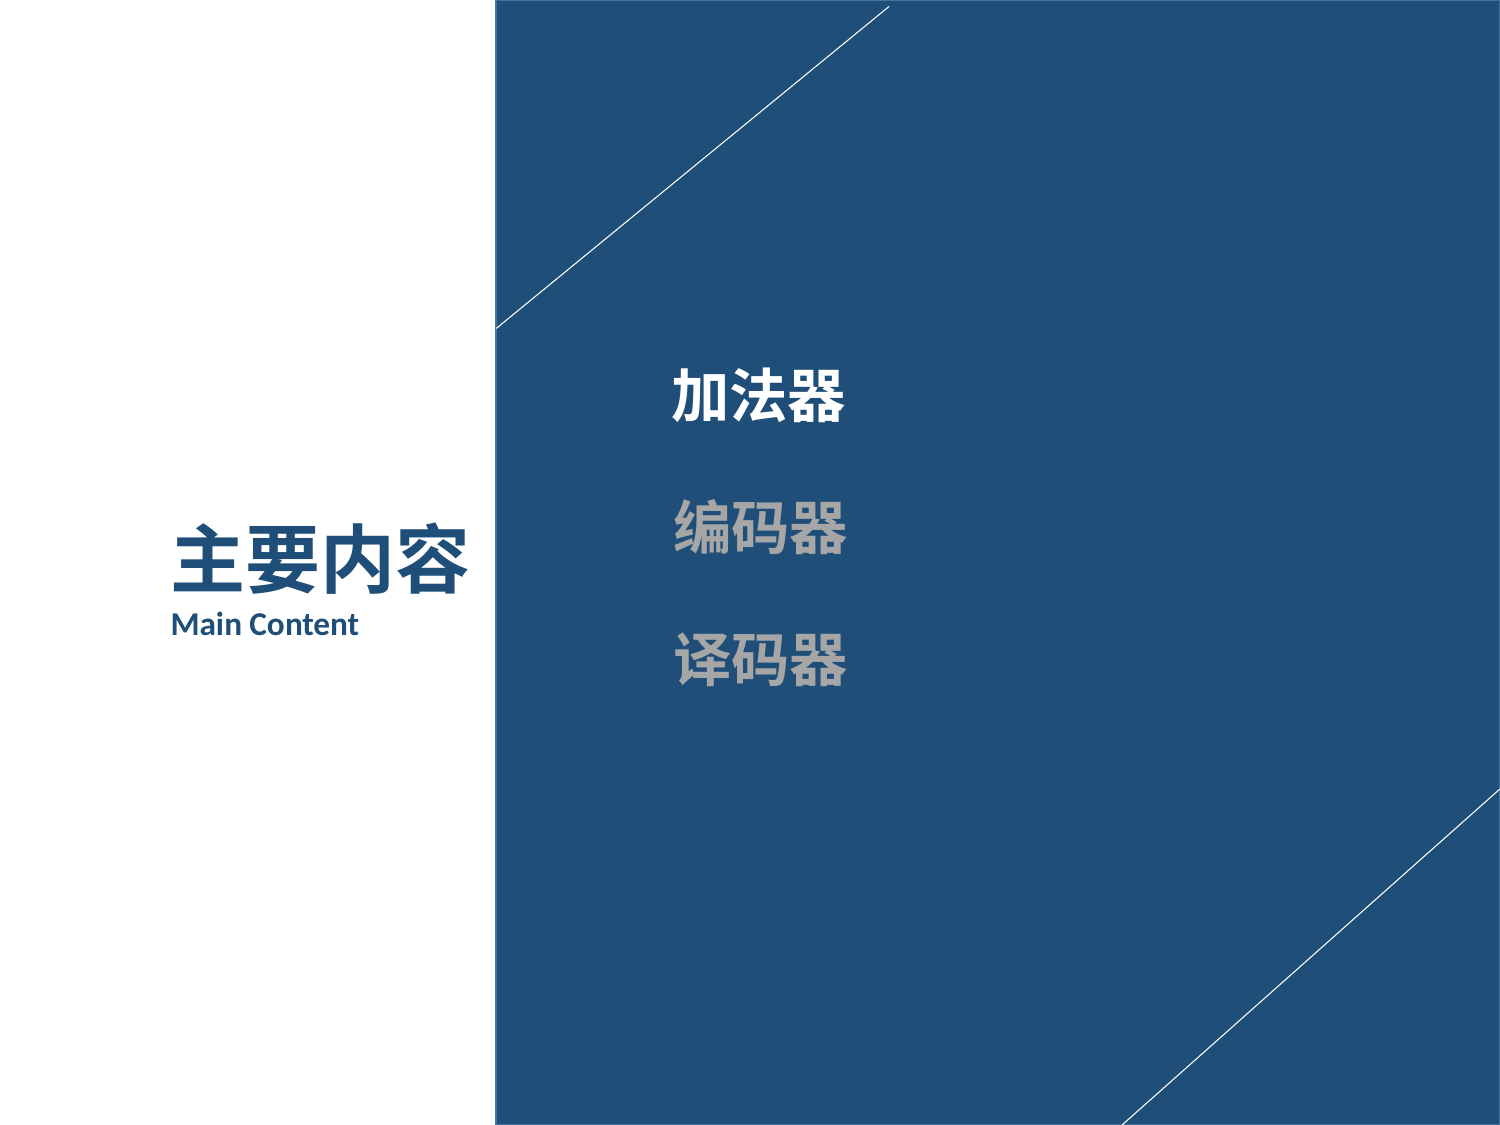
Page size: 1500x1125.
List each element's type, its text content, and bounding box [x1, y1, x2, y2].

text_box 主要内容 Main Content [155, 504, 495, 650]
text_box 加法器 [656, 351, 1249, 437]
text_box [495, 0, 1500, 1125]
text_box 编码器 [658, 483, 1338, 569]
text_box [1121, 788, 1500, 1125]
text_box 译码器 [658, 615, 1461, 701]
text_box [496, 6, 890, 329]
